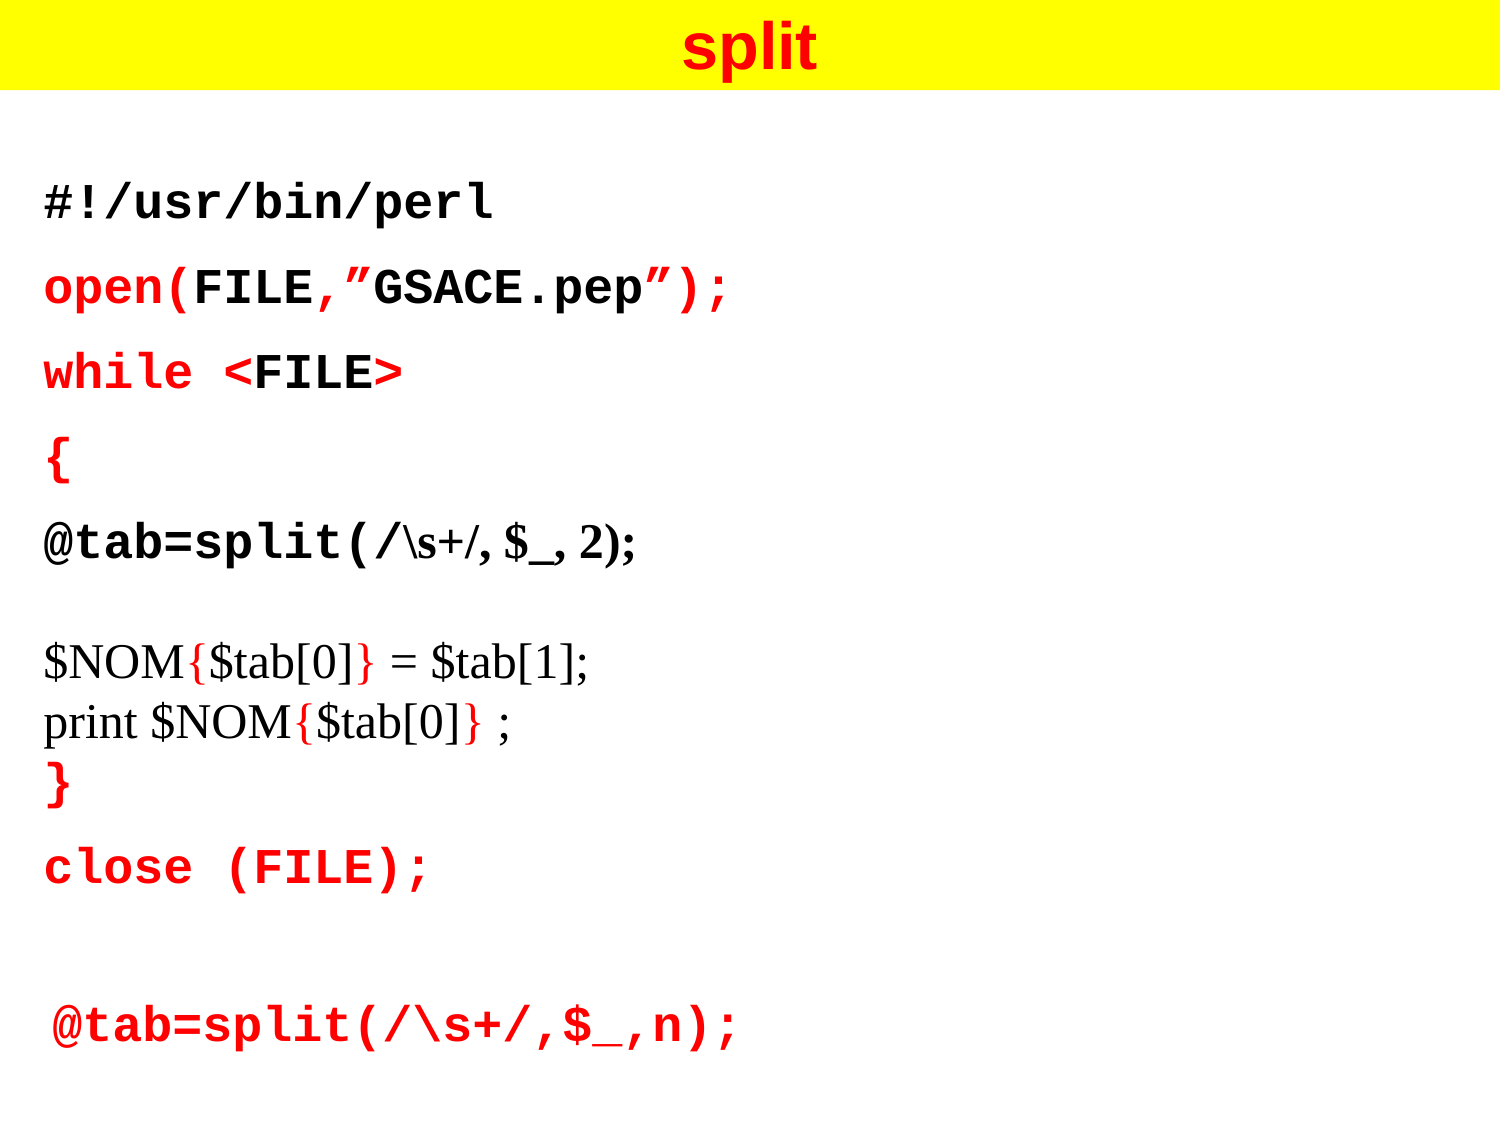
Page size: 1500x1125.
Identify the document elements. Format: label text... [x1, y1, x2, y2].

text_box #!/usr/bin/perl open(FILE,”GSACE.pep”); while <FILE> { @tab=split(/\s+/, $_, 2); $NOM{$tab[0]} = $tab[1]; print $NOM{$tab[0]} ; } close (FILE); [28, 160, 1483, 901]
text_box @tab=split(/\s+/,$_,n); [37, 983, 1138, 1059]
text_box split [0, 0, 1500, 91]
